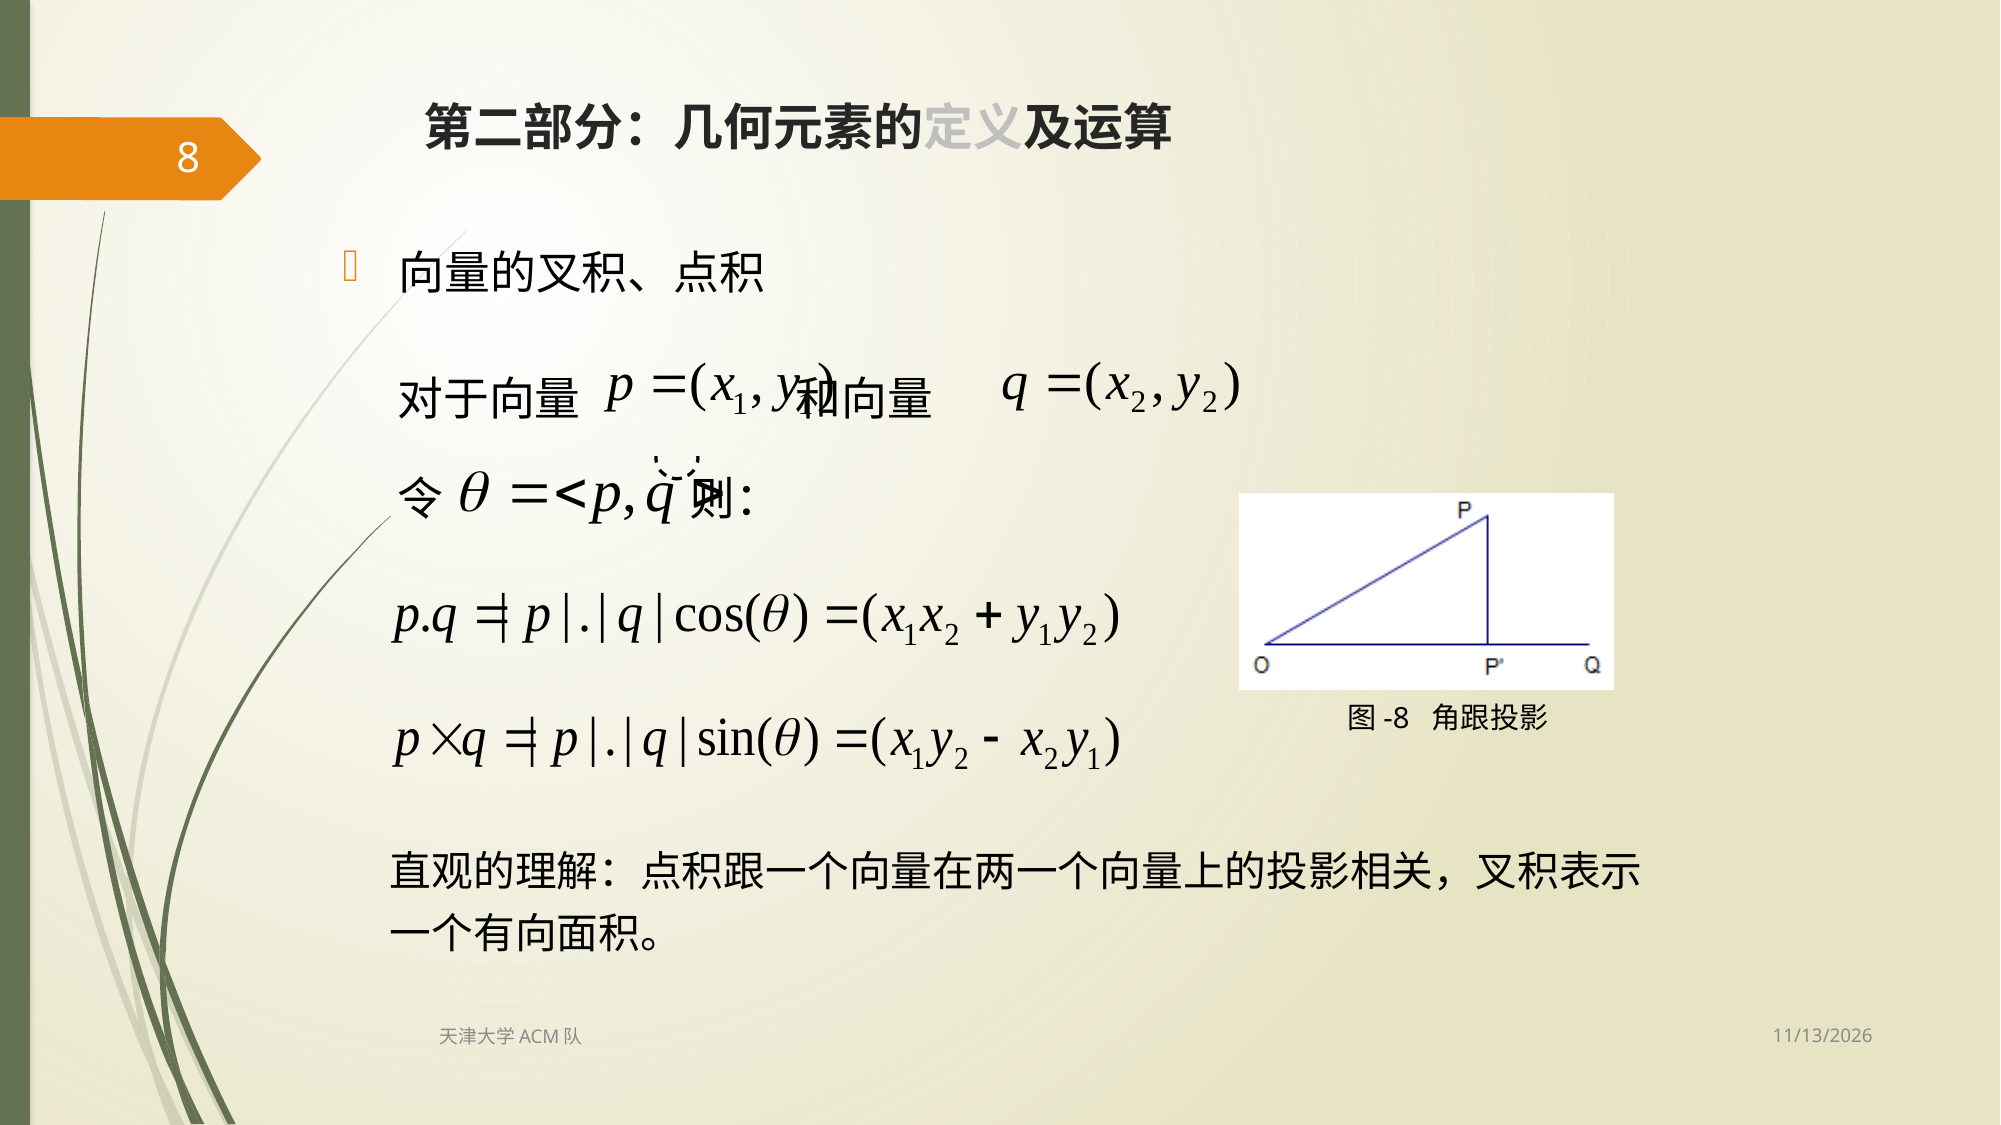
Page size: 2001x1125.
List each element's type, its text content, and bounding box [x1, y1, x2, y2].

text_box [381, 700, 1129, 780]
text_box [992, 345, 1250, 423]
slide_number 8 [87, 129, 216, 190]
list 对于向量 和向量 令 则： [382, 337, 1328, 535]
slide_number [1699, 1005, 1888, 1067]
text_box 直观的理解：点积跟一个向量在两一个向量上的投影相关，叉积表示一个有向面积。 [375, 824, 1674, 965]
title 第二部分：几何元素的定义及运算 [408, 88, 1870, 205]
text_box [450, 456, 734, 537]
text_box 图-8 角跟投影 [1332, 697, 1570, 742]
text_box 向量的叉积、点积 [327, 222, 829, 320]
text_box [379, 575, 1129, 655]
footer 天津大学ACM队 [424, 1006, 1675, 1067]
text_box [592, 346, 846, 424]
picture [1239, 493, 1614, 690]
